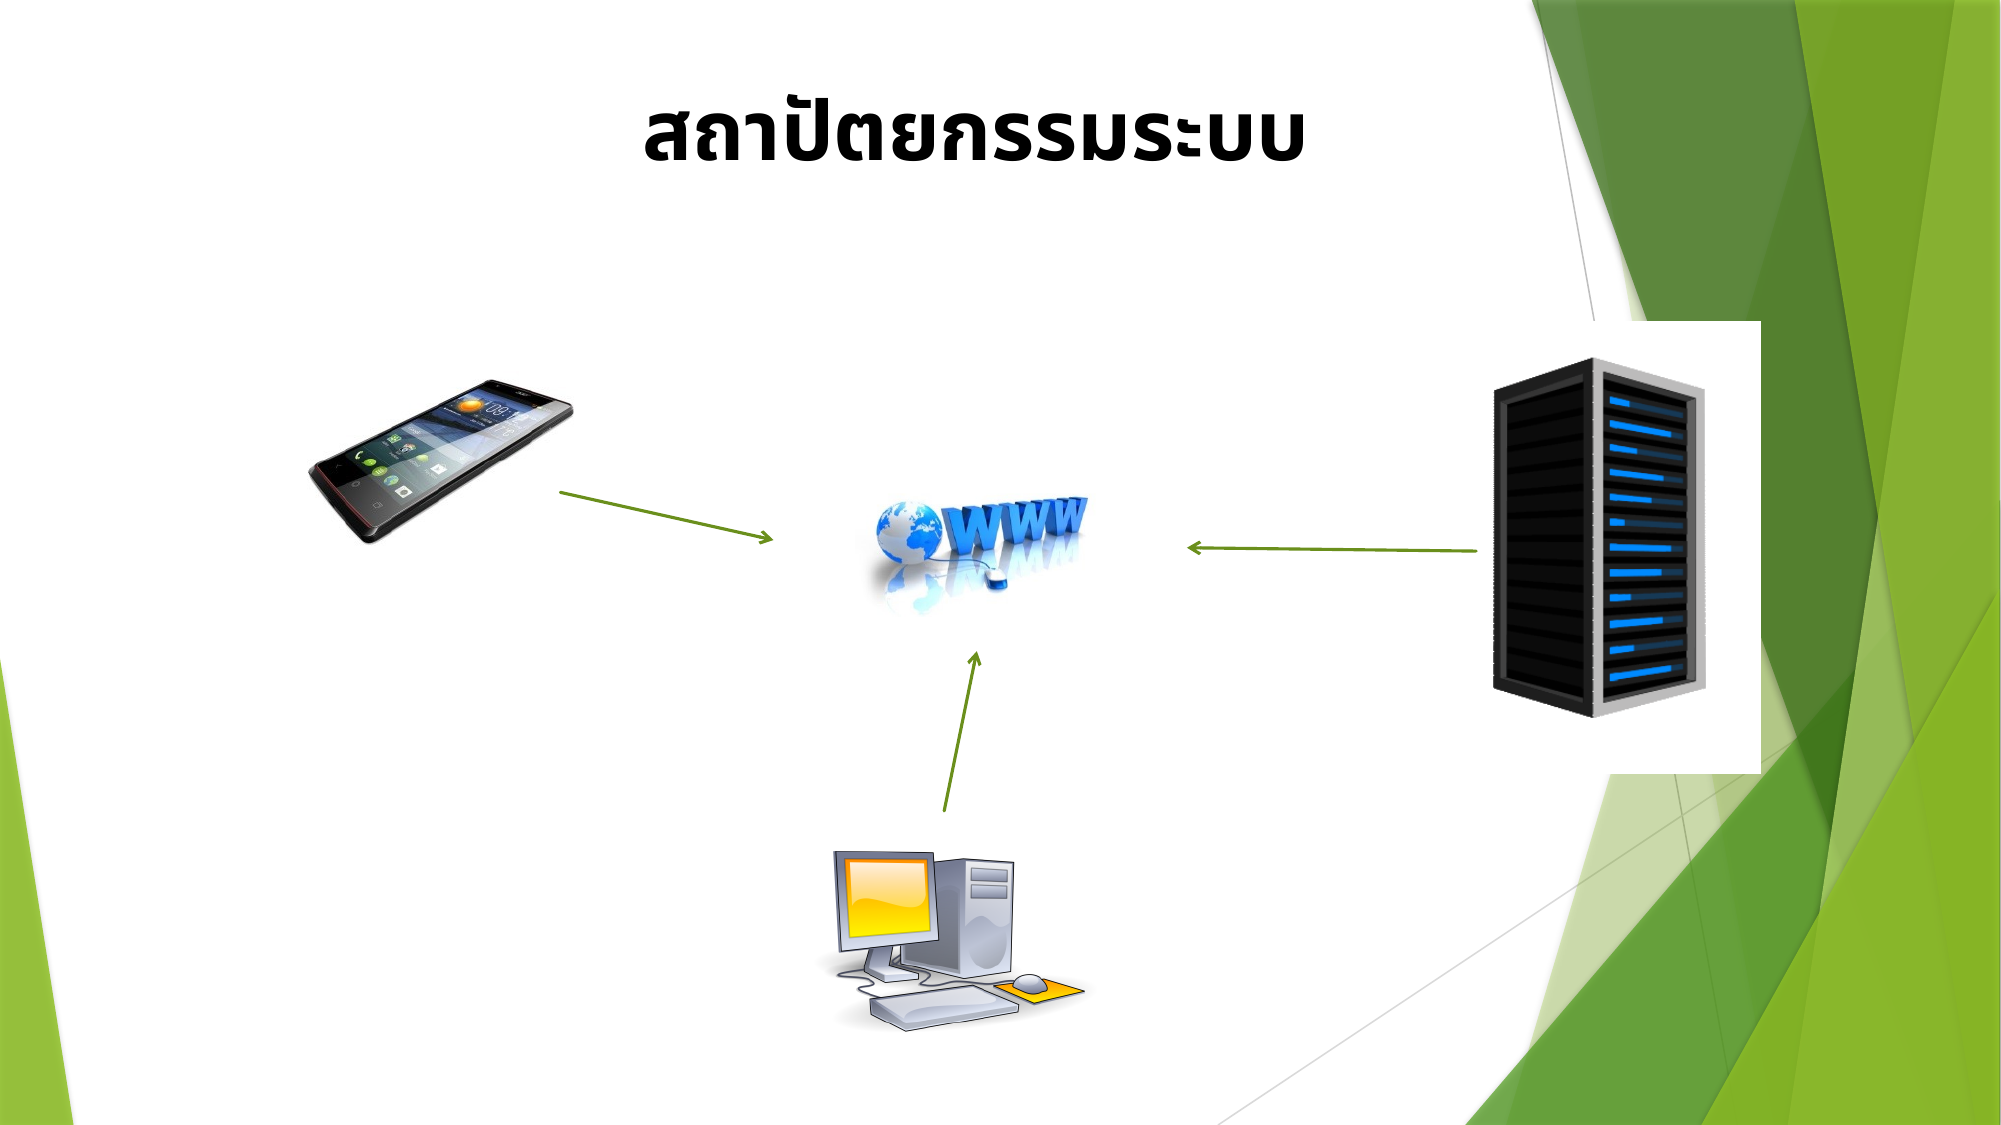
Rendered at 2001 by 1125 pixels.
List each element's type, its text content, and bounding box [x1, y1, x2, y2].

picture [854, 481, 1099, 617]
picture [811, 793, 1099, 1081]
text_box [943, 650, 978, 812]
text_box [559, 491, 775, 541]
text_box สถาปัตยกรรมระบบ [560, 69, 1393, 185]
picture [1436, 320, 1761, 775]
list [298, 371, 579, 550]
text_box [1186, 547, 1477, 552]
